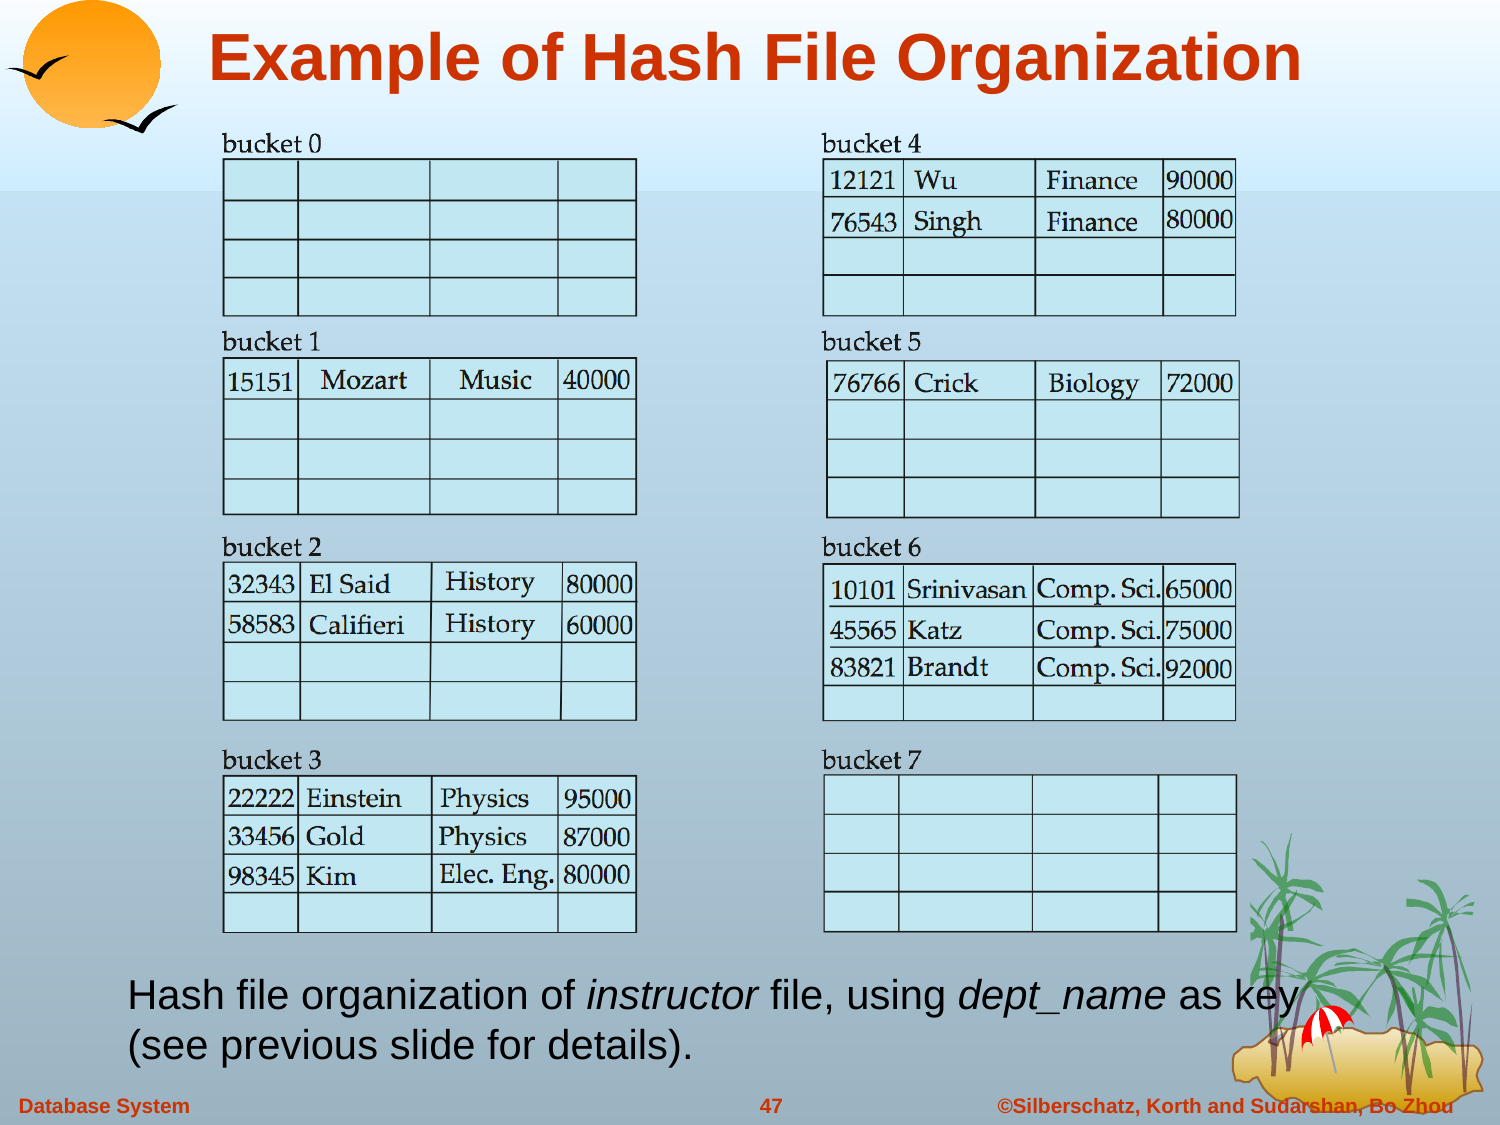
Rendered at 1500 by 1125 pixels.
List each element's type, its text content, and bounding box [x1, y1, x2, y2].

picture [222, 128, 1240, 933]
text_box Hash file organization of instructor file, using dept_name as key (see previous slide for details). [112, 960, 1324, 1076]
title Example of Hash File Organization [103, 1, 1429, 102]
